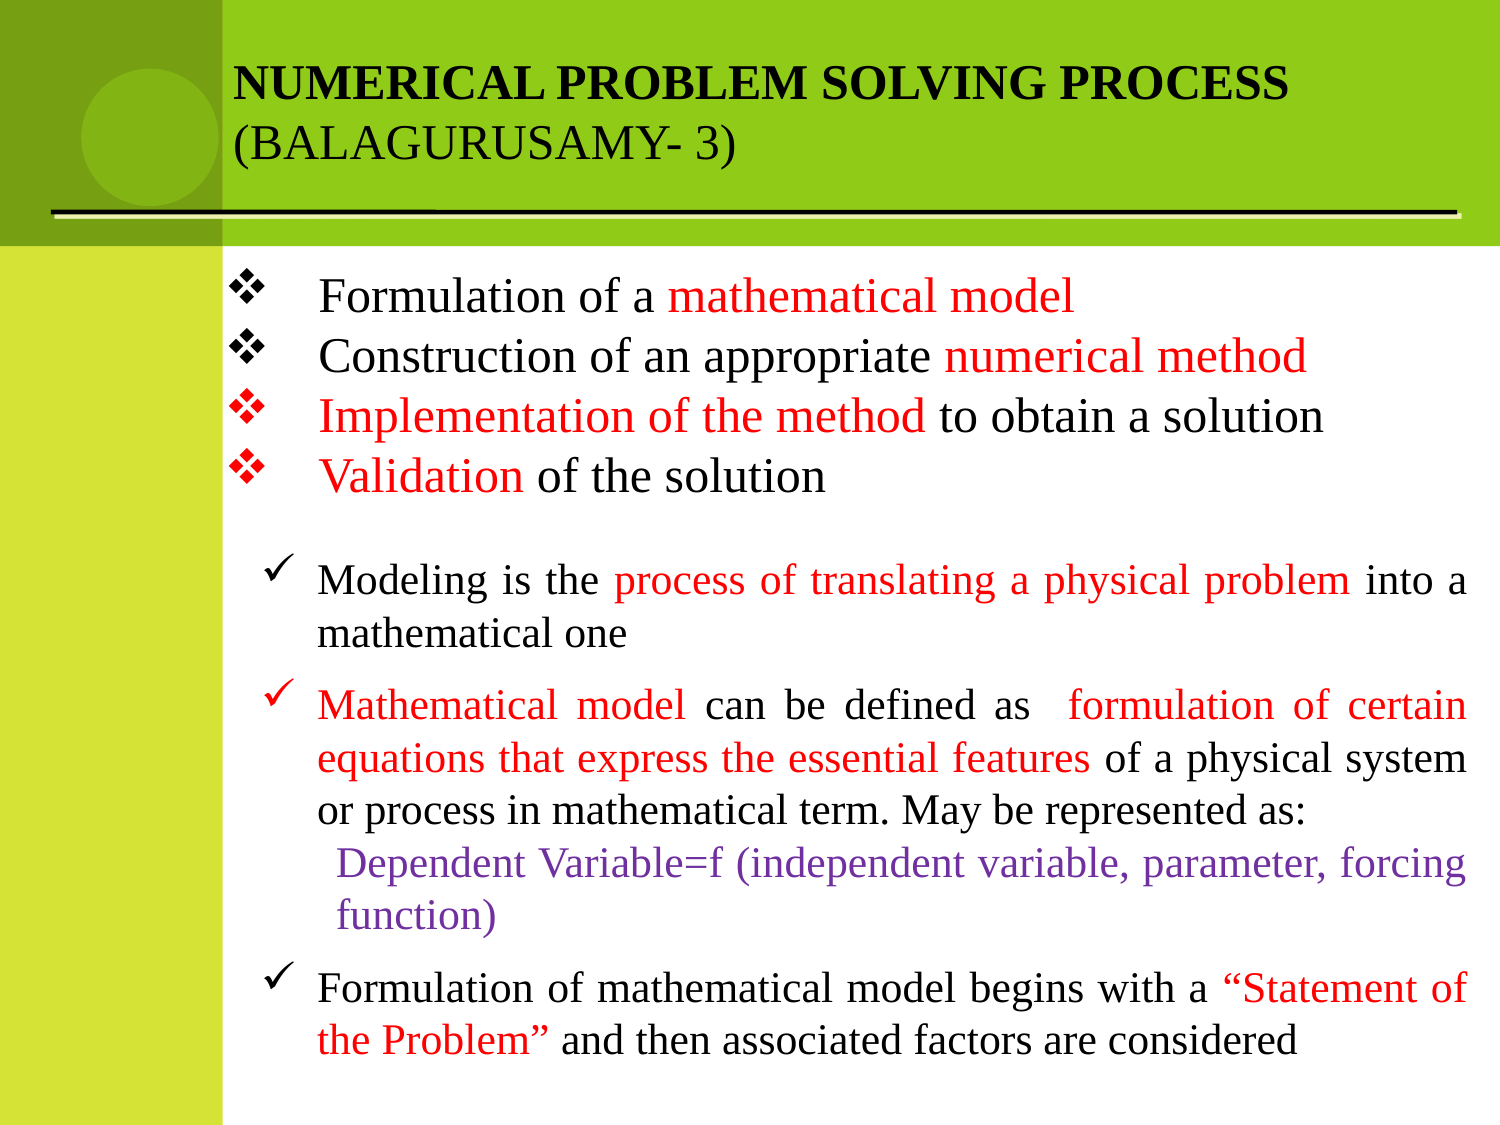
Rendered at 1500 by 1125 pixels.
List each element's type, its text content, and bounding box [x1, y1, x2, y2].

text_box [0, 228, 1500, 1058]
text_box Formulation of a mathematical model Construction of an appropriate numerical method Implementation of the method to obtain a solution Validation of the solution [209, 255, 1500, 551]
text_box Modeling is the process of translating a physical problem into a mathematical one Mathematical model can be defined as formulation of certain equations that express the essential features of a physical system or process in mathematical term. May be represented as: Dependent Variable=f (independent variable, parameter, forcing function) Formulation of mathematical model begins with a “Statement of the Problem” and then associated factors are considered [171, 543, 1483, 1071]
text_box NUMERICAL PROBLEM SOLVING PROCESS (BALAGURUSAMY- 3) [218, 42, 1483, 178]
